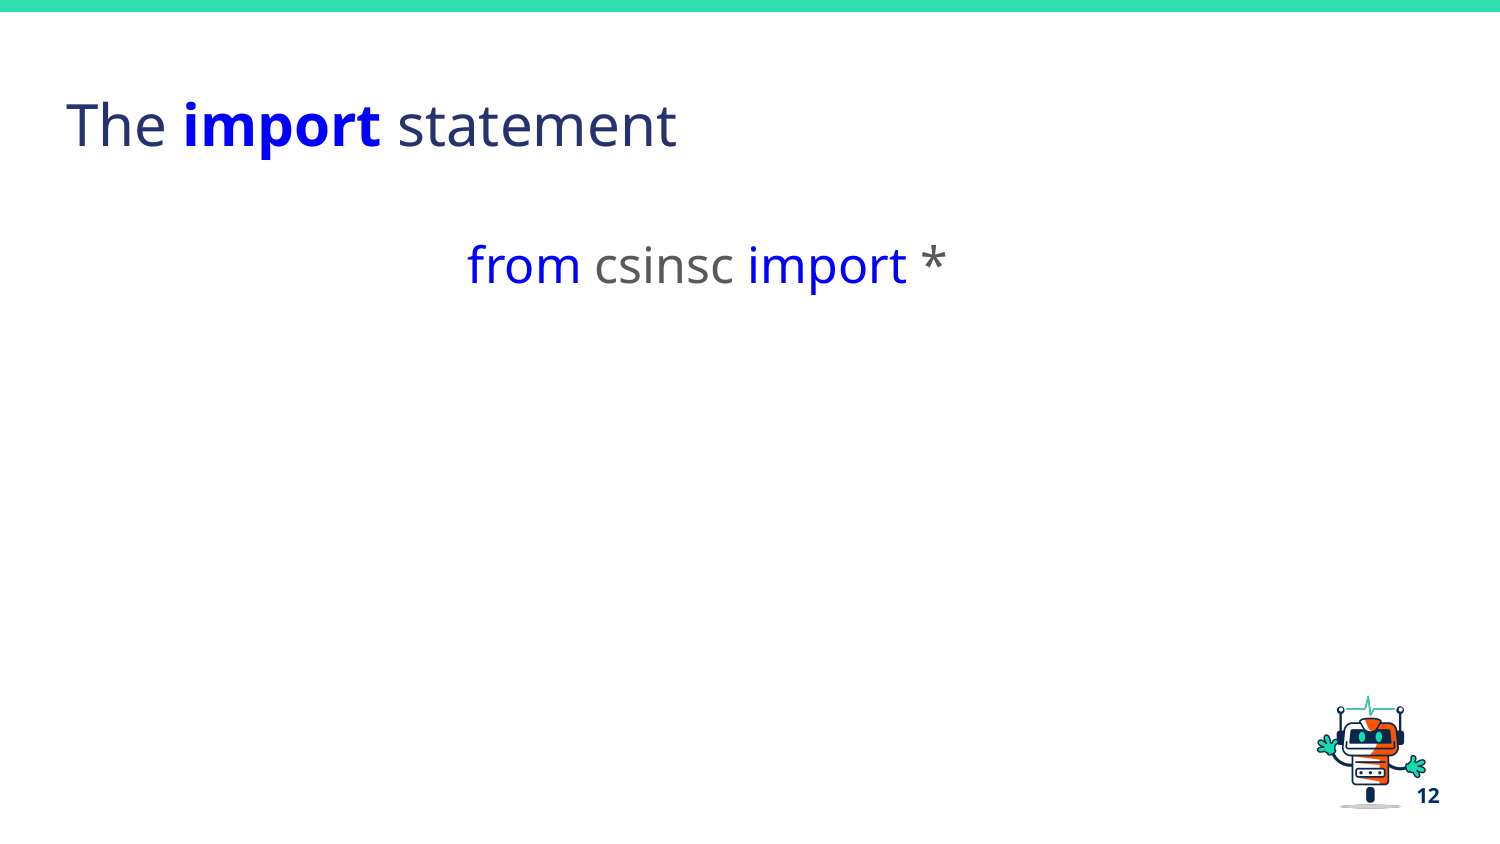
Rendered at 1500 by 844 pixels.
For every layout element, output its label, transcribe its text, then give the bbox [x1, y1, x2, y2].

list from csinsc import * [51, 189, 1365, 783]
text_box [1309, 687, 1456, 830]
title The import statement [51, 72, 1449, 167]
